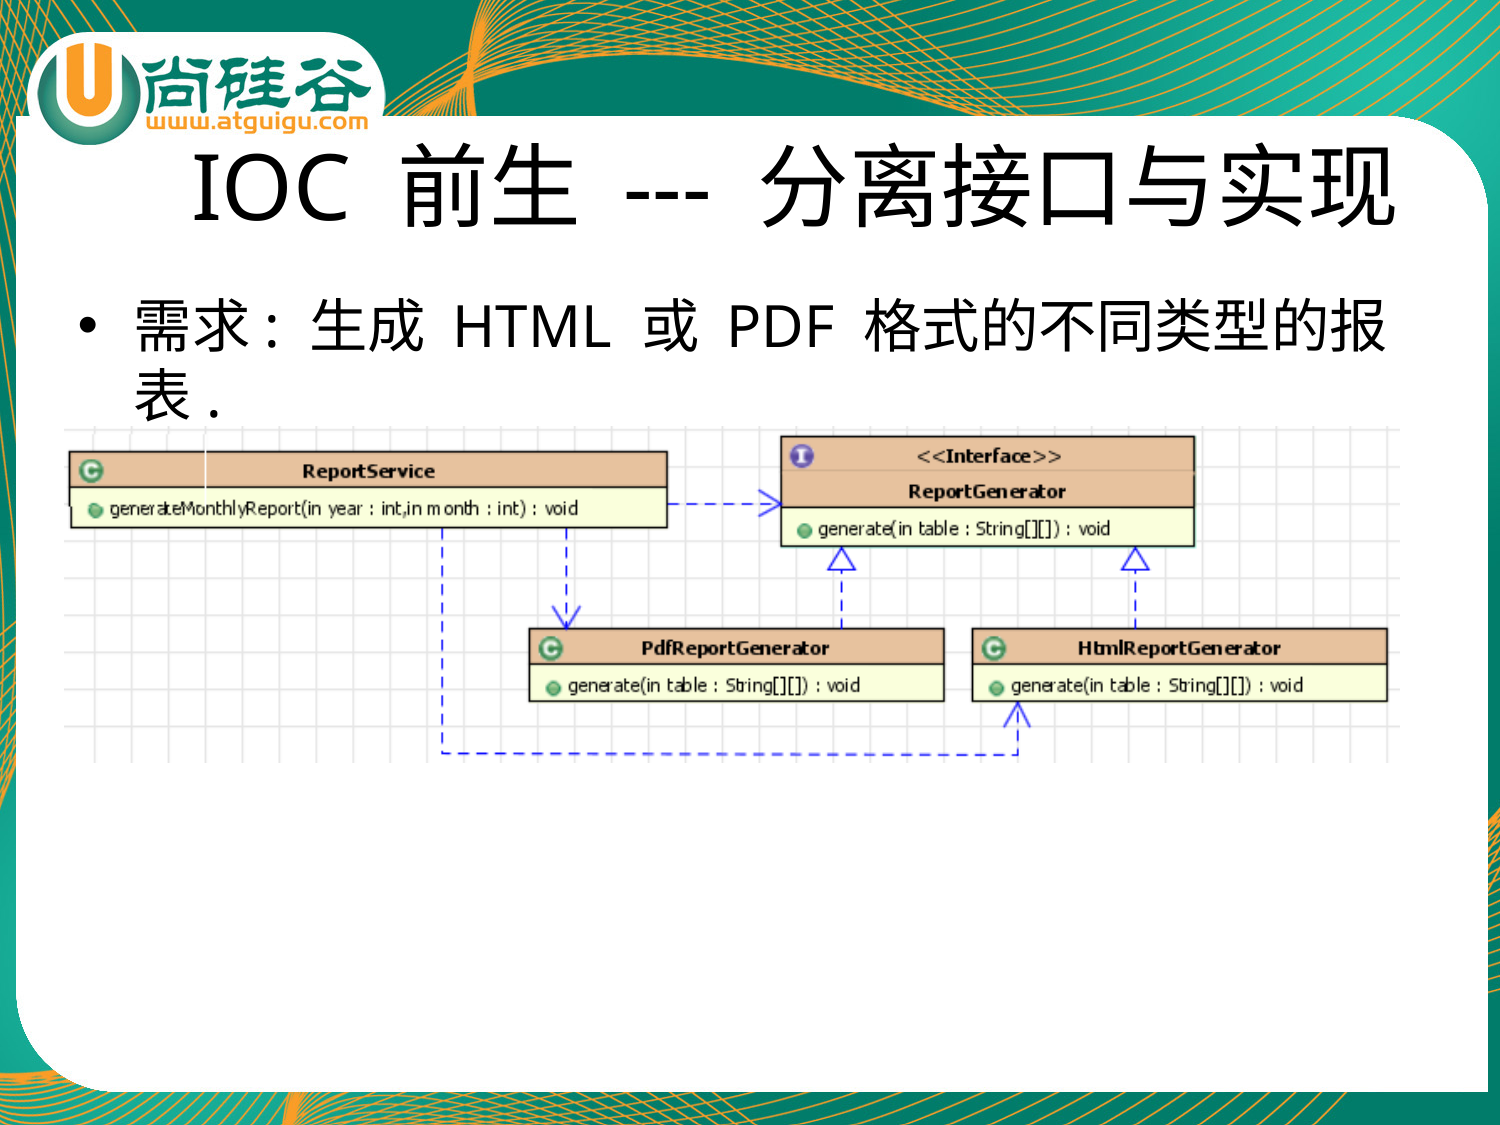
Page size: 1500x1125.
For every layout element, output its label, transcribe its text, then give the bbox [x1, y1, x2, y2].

list 需求: 生成 HTML 或 PDF 格式的不同类型的报表. [62, 281, 1404, 399]
picture [0, 0, 1500, 1125]
title IOC 前生 --- 分离接口与实现 [120, 113, 1471, 255]
